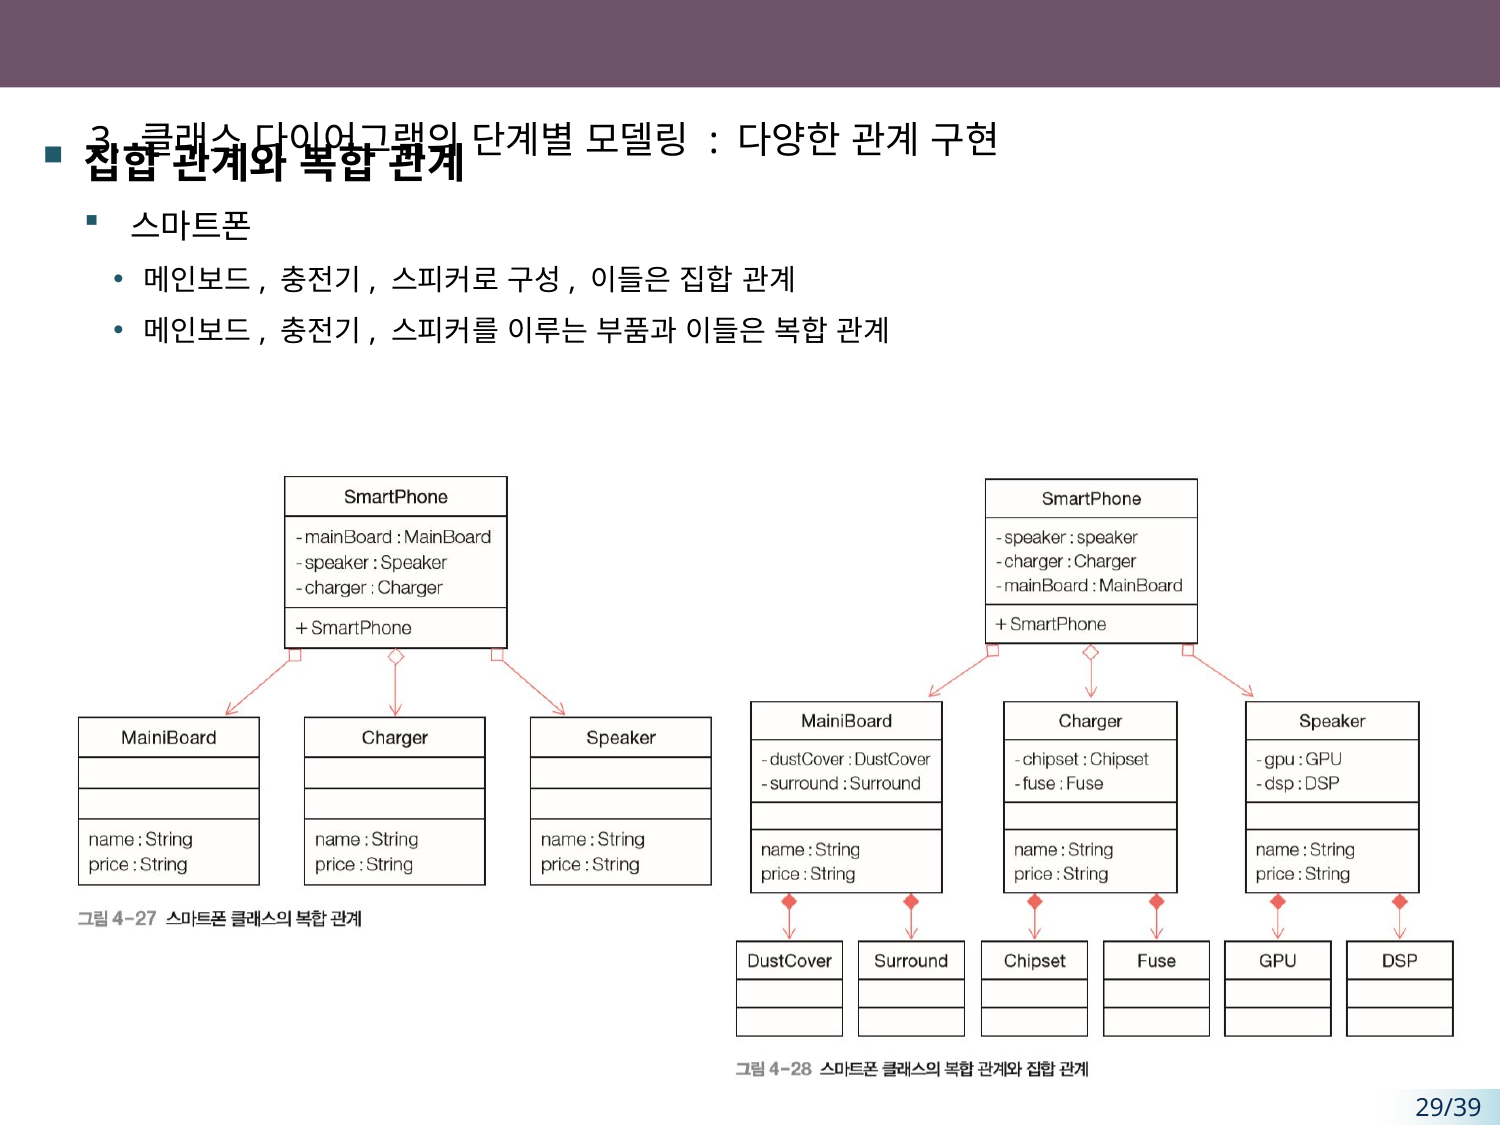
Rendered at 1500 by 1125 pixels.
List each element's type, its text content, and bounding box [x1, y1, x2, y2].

title 3. 클래스 다이어그램의 단계별 모델링 : 다양한 관계 구현 [75, 45, 1425, 118]
picture [728, 472, 1459, 1079]
picture [67, 471, 717, 930]
list 집합 관계와 복합 관계 스마트폰 메인보드, 충전기, 스피커로 구성, 이들은 집합 관계 메인보드, 충전기, 스피커를 이루는 부품과 이들은 복합 관계 [10, 118, 1481, 1049]
